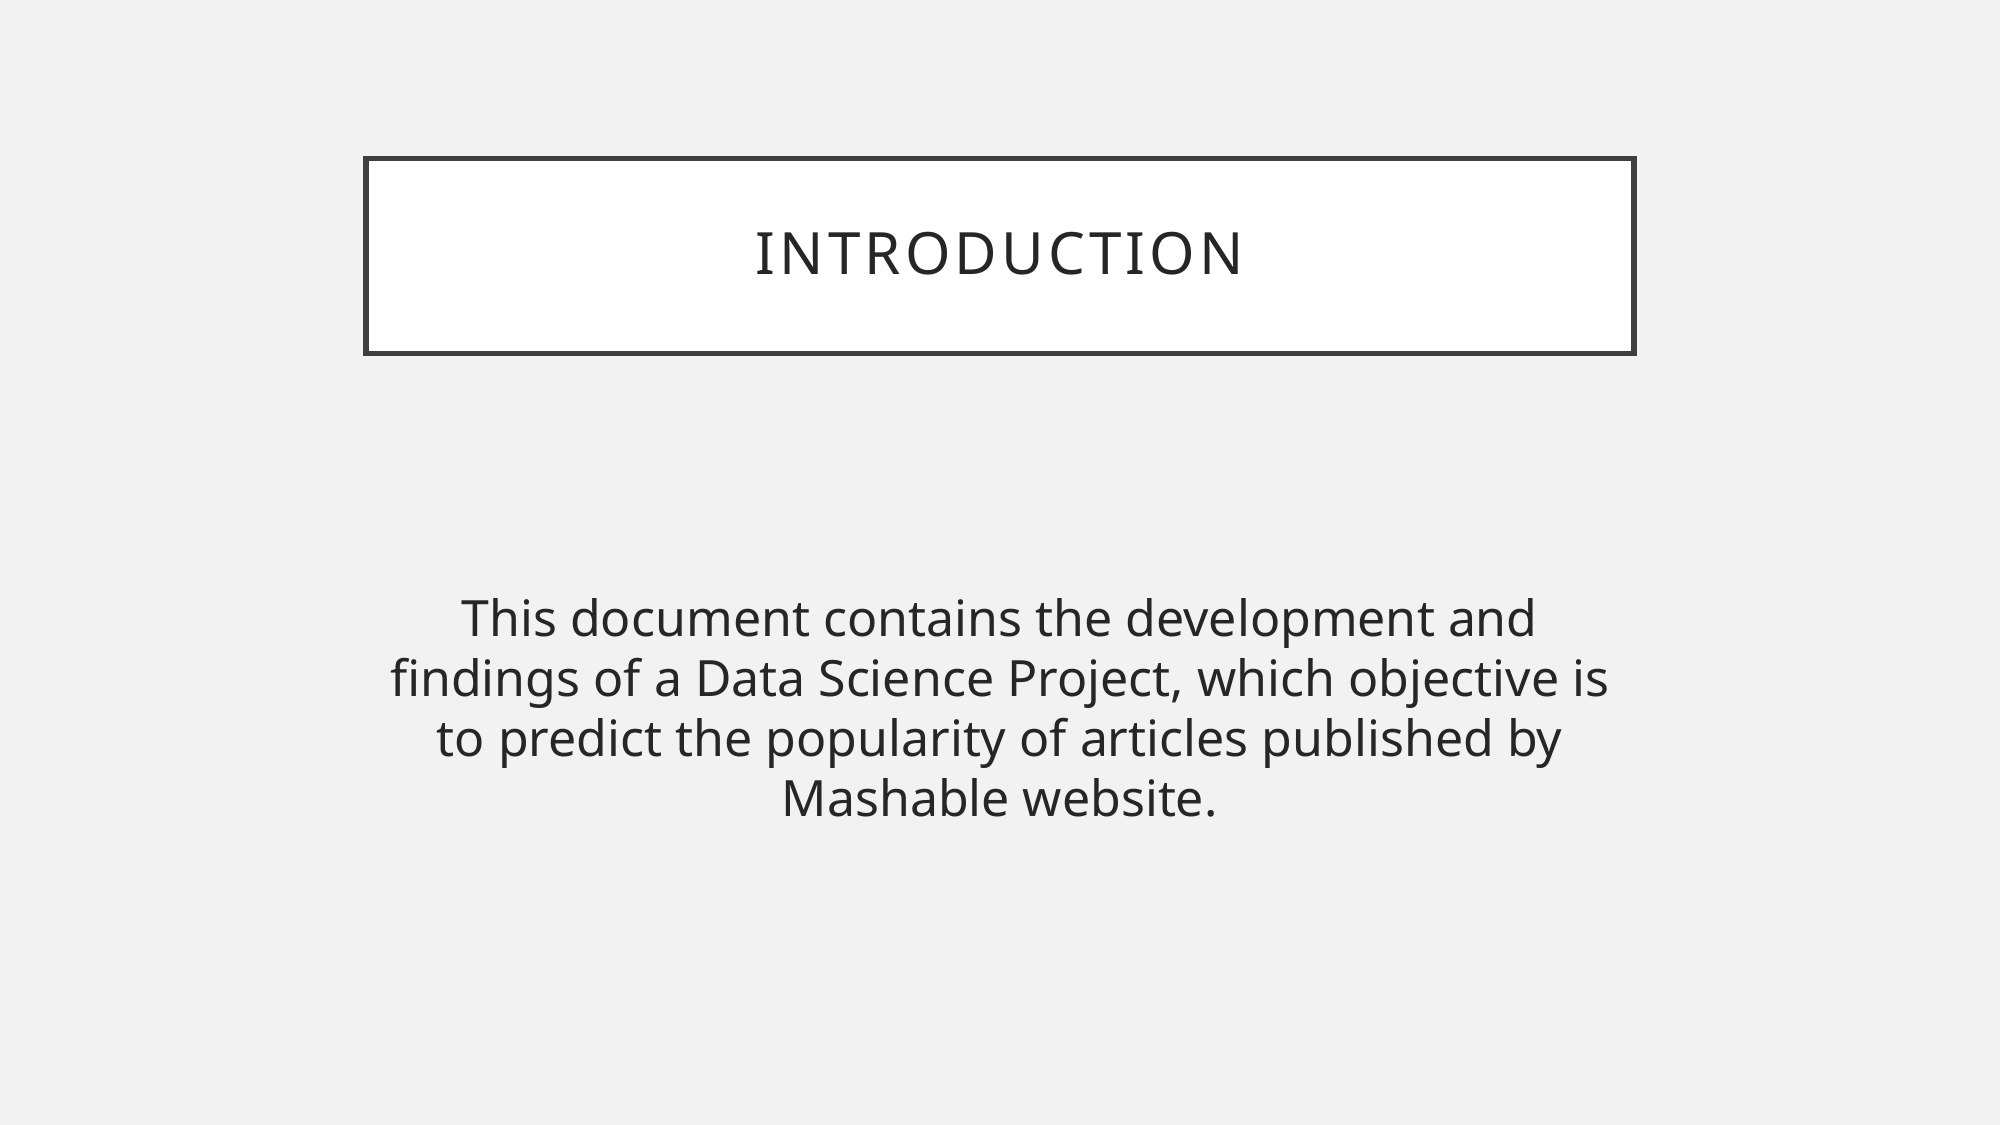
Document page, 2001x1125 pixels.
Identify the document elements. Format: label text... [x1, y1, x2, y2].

list This document contains the development and findings of a Data Science Project, which objective is to predict the popularity of articles published by Mashable website. [366, 432, 1634, 942]
title Introduction [363, 156, 1637, 356]
